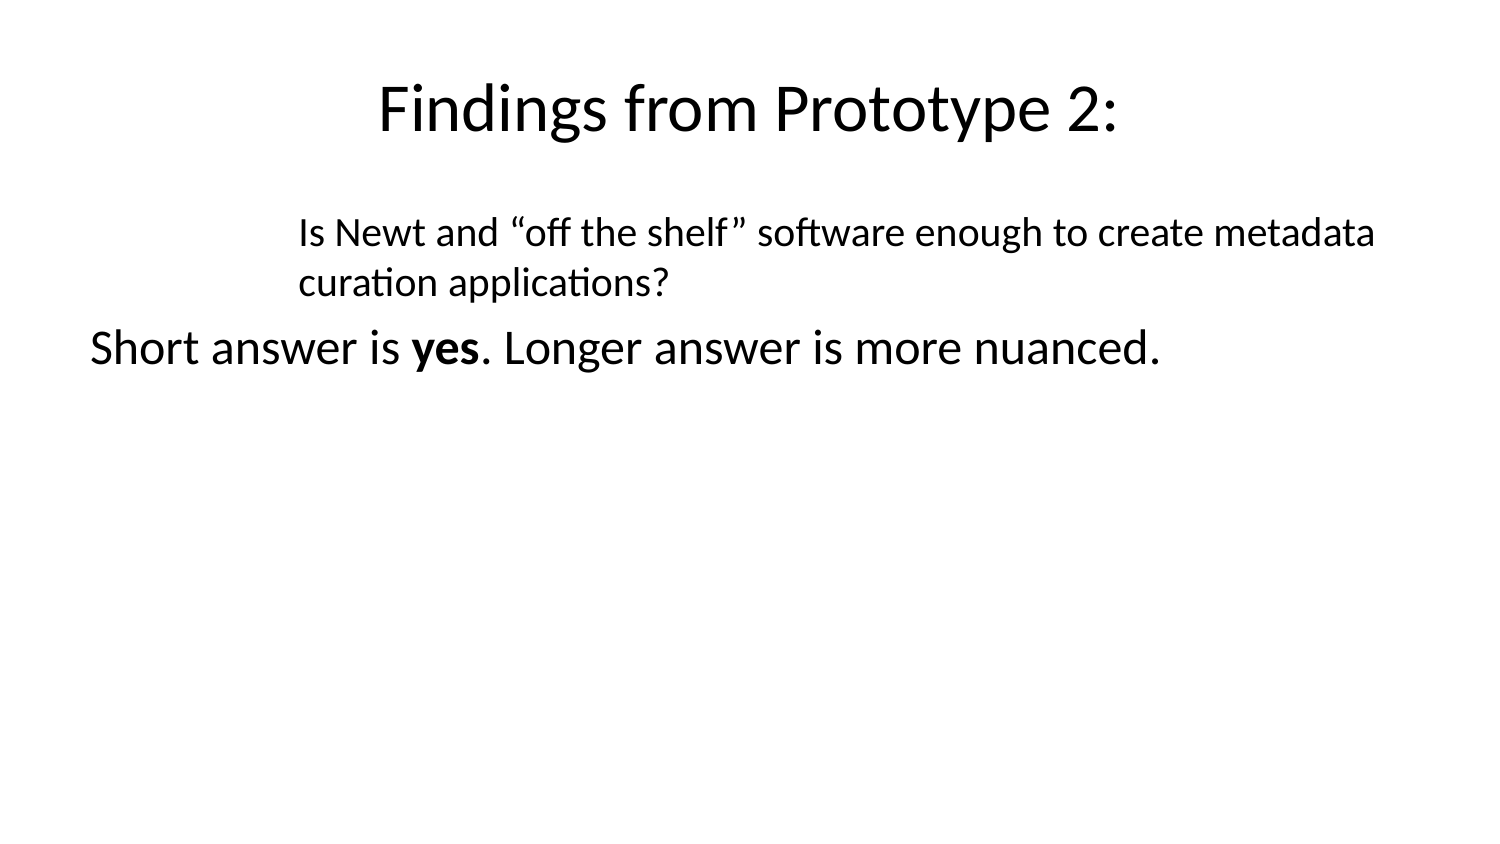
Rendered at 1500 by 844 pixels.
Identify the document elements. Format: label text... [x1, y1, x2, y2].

list Is Newt and “off the shelf” software enough to create metadata curation applications? Short answer is yes. Longer answer is more nuanced. [75, 196, 1425, 754]
title Findings from Prototype 2: [75, 33, 1425, 175]
